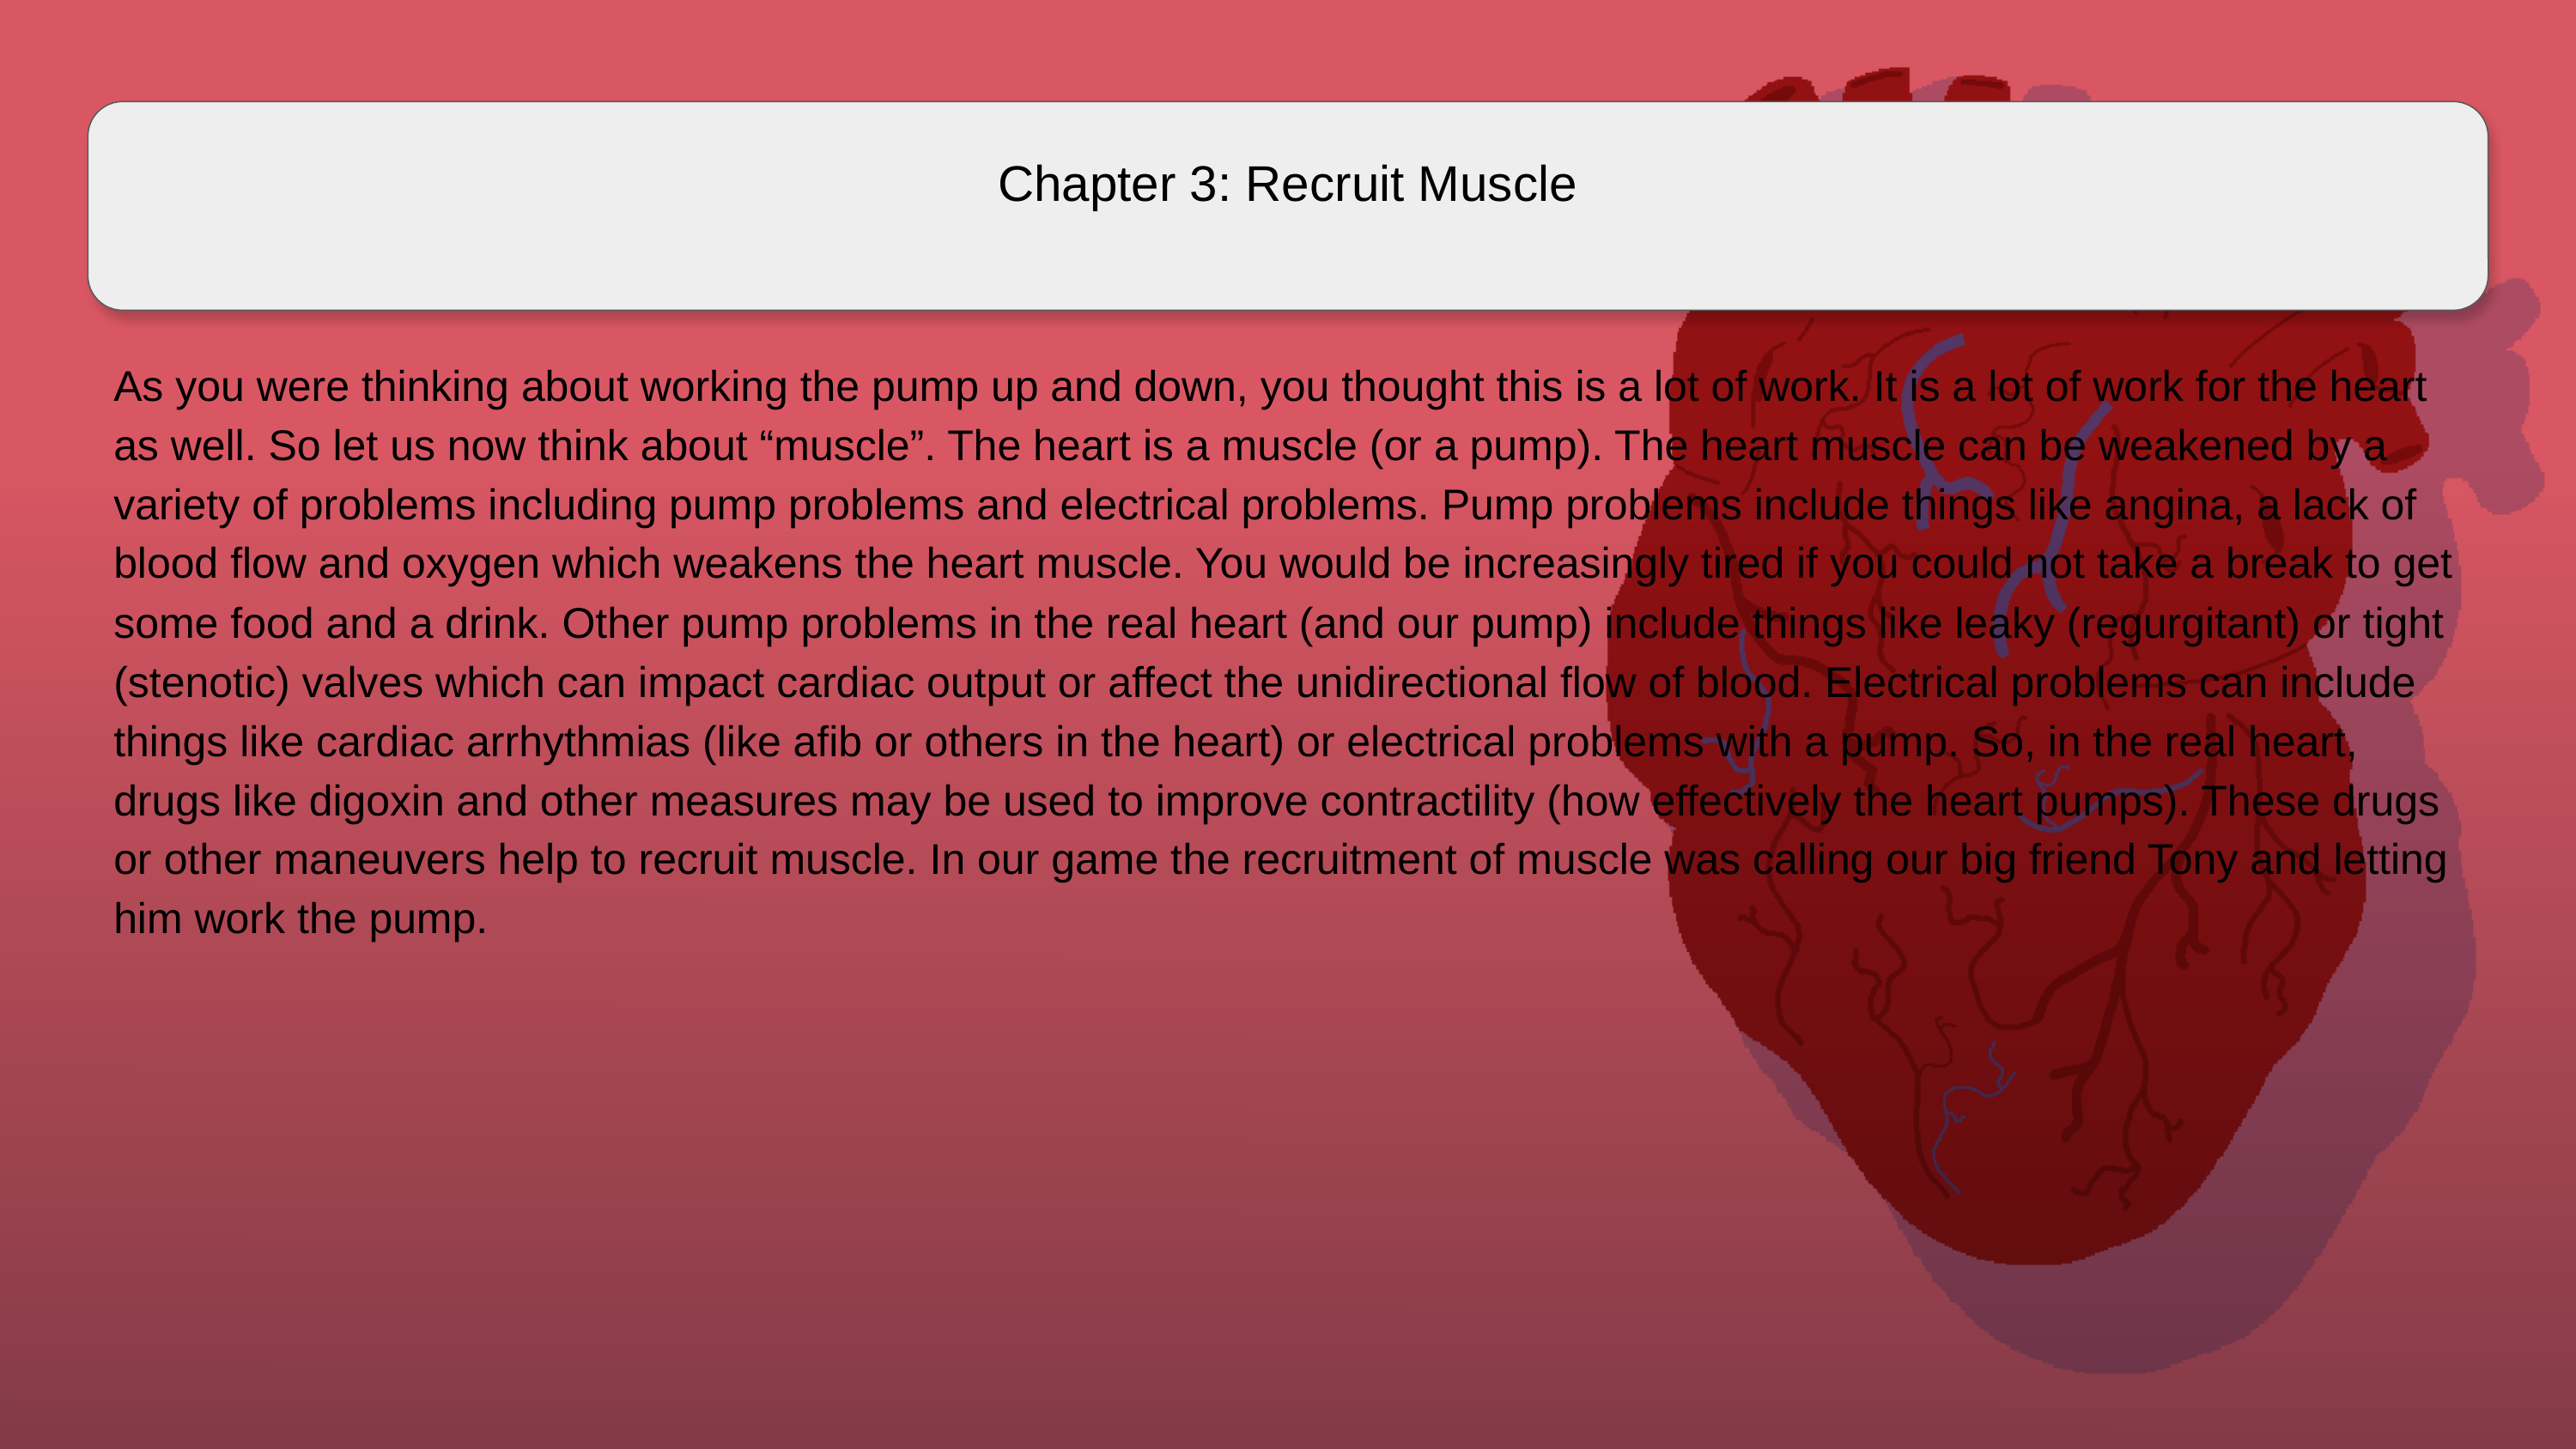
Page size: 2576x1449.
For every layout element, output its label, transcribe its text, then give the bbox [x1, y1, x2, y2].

picture [0, 0, 2576, 1449]
list As you were thinking about working the pump up and down, you thought this is a lot of work. It is a lot of work for the heart as well. So let us now think about “muscle”. The heart is a muscle (or a pump). The heart muscle can be weakened by a variety of problems including pump problems and electrical problems. Pump problems include things like angina, a lack of blood flow and oxygen which weakens the heart muscle. You would be increasingly tired if you could not take a break to get some food and a drink. Other pump problems in the real heart (and our pump) include things like leaky (regurgitant) or tight (stenotic) valves which can impact cardiac output or affect the unidirectional flow of blood. Electrical problems can include things like cardiac arrhythmias (like afib or others in the heart) or electrical problems with a pump. So, in the real heart, drugs like digoxin and other measures may be used to improve contractility (how effectively the heart pumps). These drugs or other maneuvers help to recruit muscle. In our game the recruitment of muscle was calling our big friend Tony and letting him work the pump. [88, 324, 2488, 1204]
title Chapter 3: Recruit Muscle [88, 124, 2488, 324]
